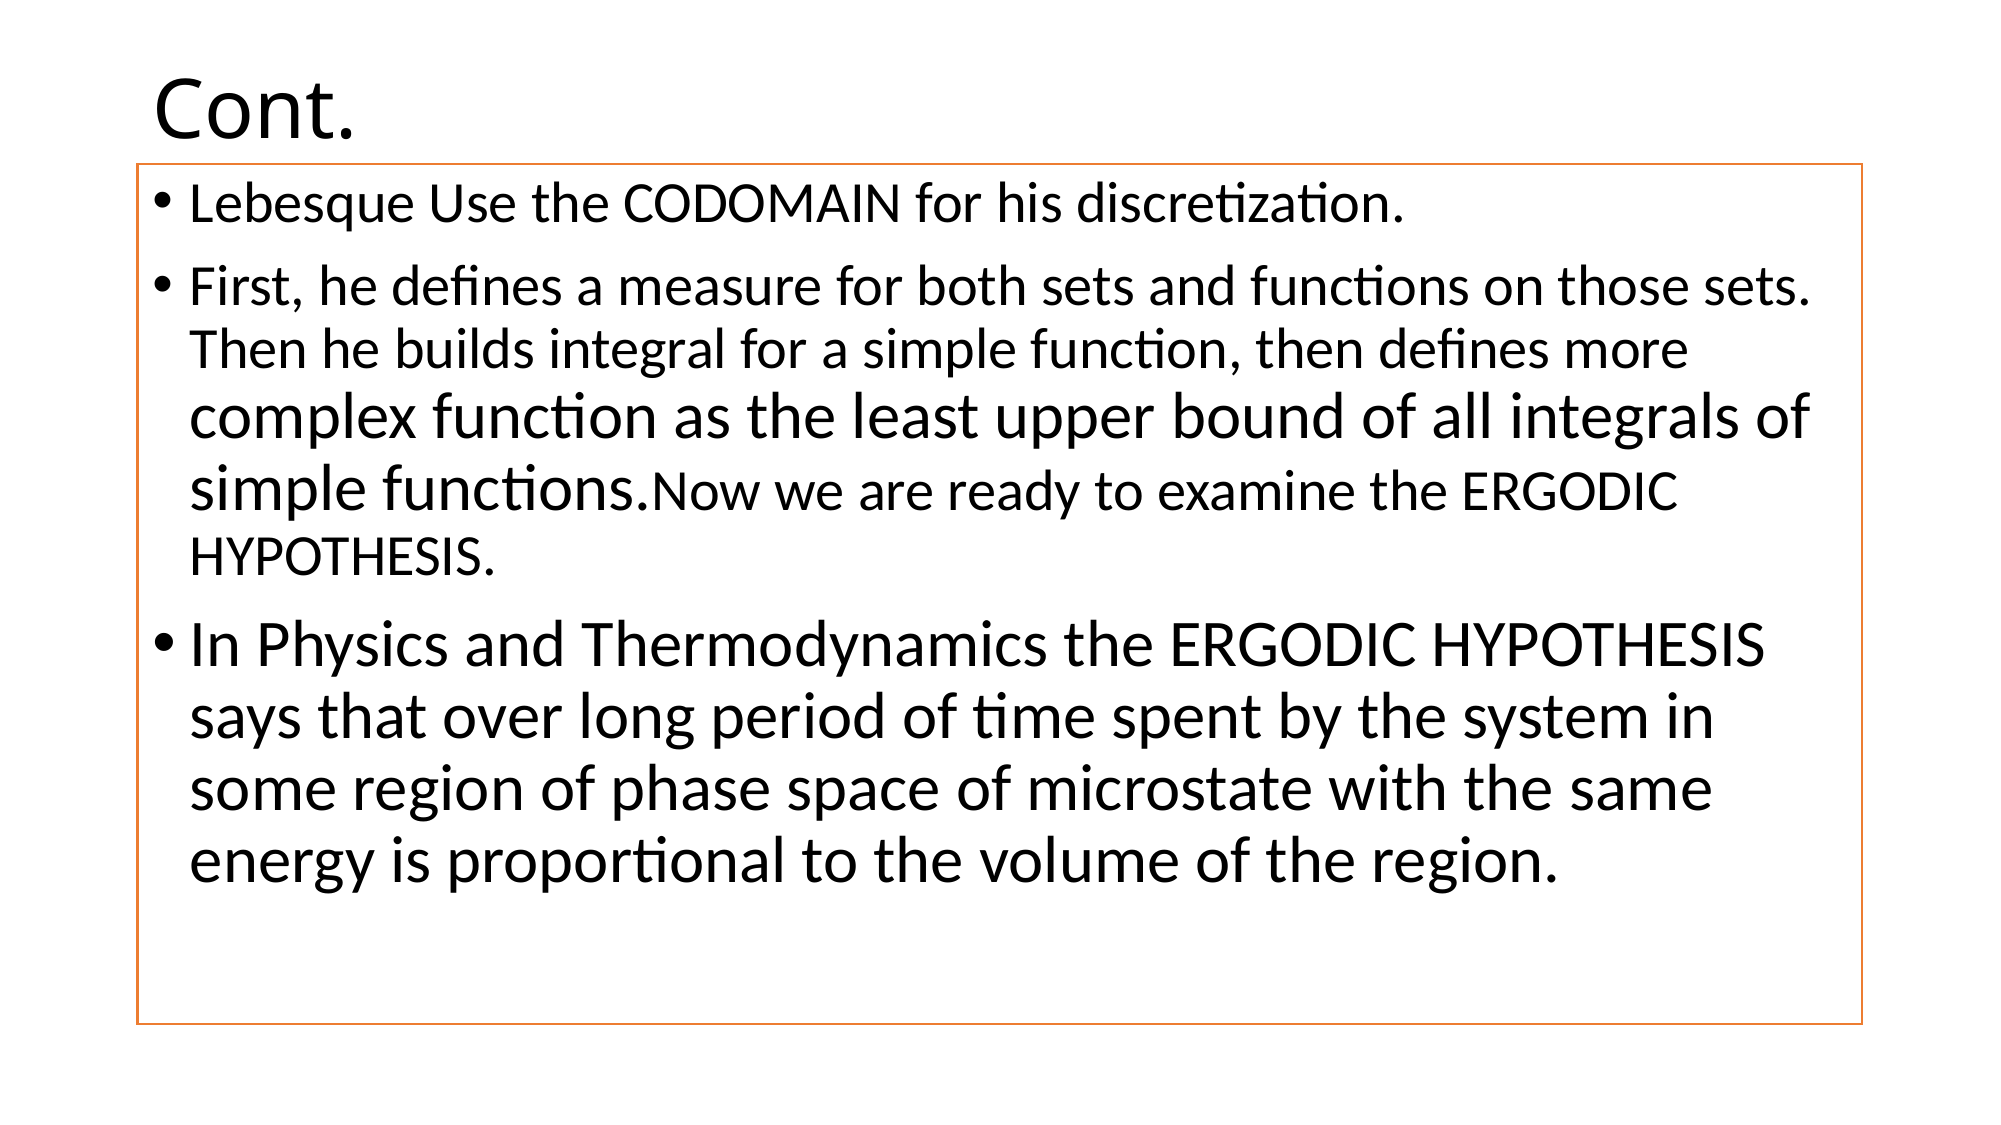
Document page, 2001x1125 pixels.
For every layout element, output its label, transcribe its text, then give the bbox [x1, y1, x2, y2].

title Cont. [137, 59, 1863, 163]
list Lebesque Use the CODOMAIN for his discretization. First, he defines a measure for both sets and functions on those sets. Then he builds integral for a simple function, then defines more complex function as the least upper bound of all integrals of simple functions.Now we are ready to examine the ERGODIC HYPOTHESIS. In Physics and Thermodynamics the ERGODIC HYPOTHESIS says that over long period of time spent by the system in some region of phase space of microstate with the same energy is proportional to the volume of the region. [136, 163, 1863, 1025]
